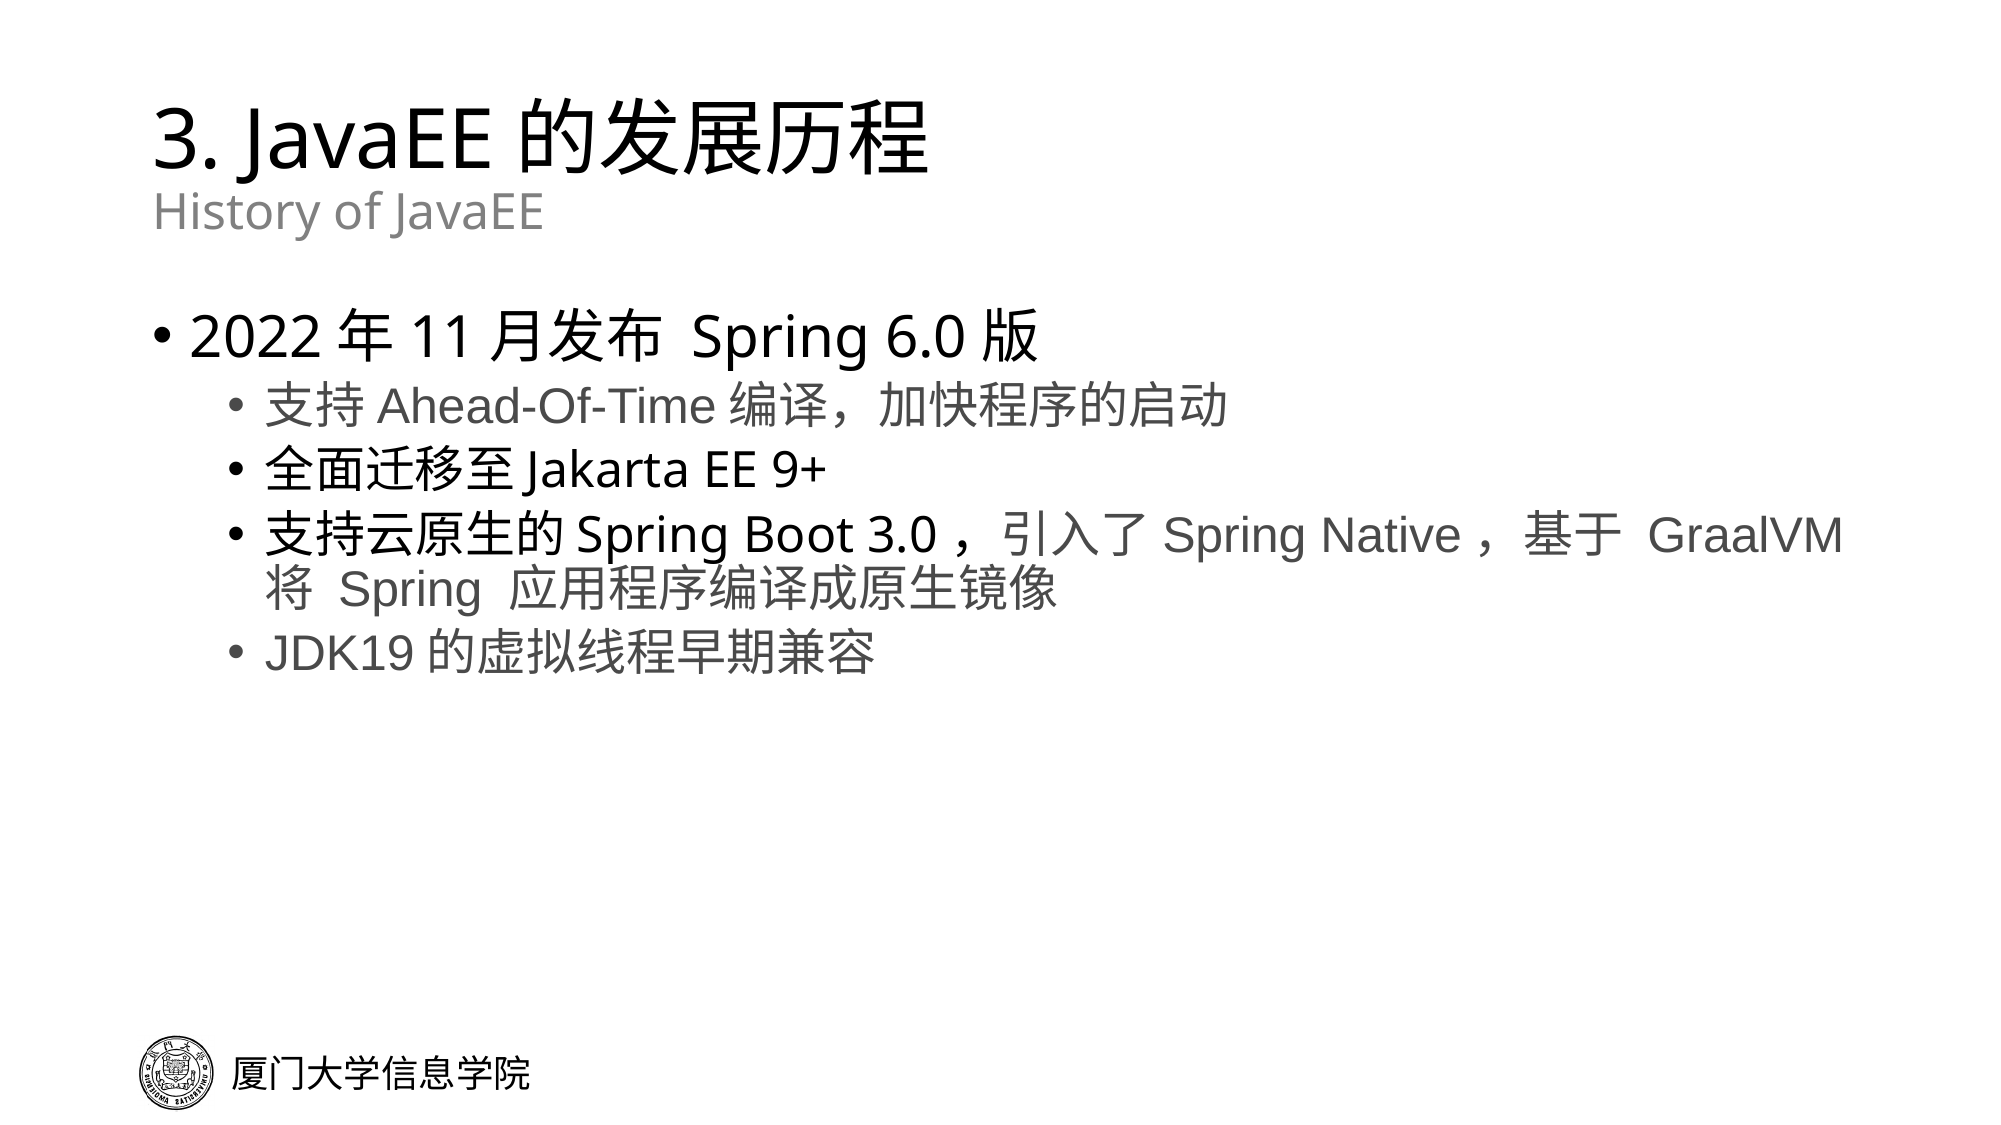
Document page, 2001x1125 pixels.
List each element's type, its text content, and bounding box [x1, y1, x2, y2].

picture [137, 1035, 215, 1112]
list 2022年11月发布 Spring 6.0版 支持Ahead-Of-Time编译，加快程序的启动 全面迁移至Jakarta EE 9+ 支持云原生的Spring Boot 3.0，引入了Spring Native，基于 GraalVM 将 Spring 应用程序编译成原生镜像 JDK19的虚拟线程早期兼容 [137, 299, 1863, 1014]
title 3. JavaEE的发展历程 History of JavaEE [137, 59, 1863, 278]
